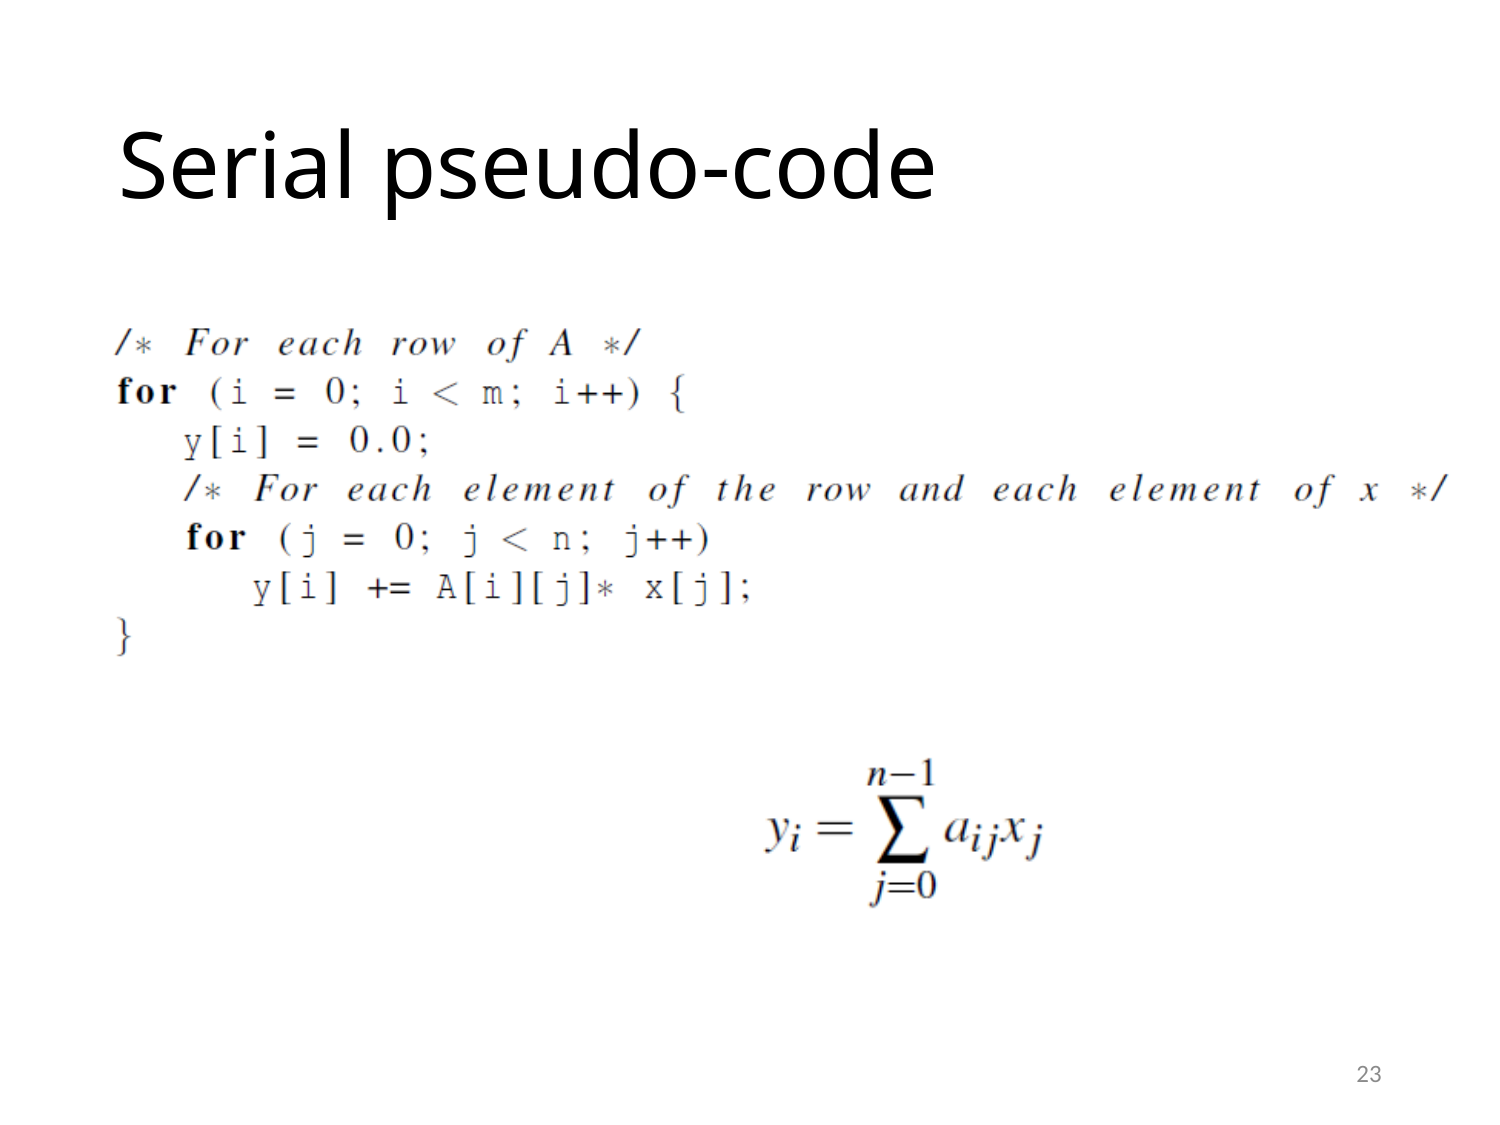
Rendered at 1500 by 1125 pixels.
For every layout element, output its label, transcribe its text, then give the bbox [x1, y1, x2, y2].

title Serial pseudo-code [103, 59, 1397, 278]
slide_number 23 [1059, 1042, 1397, 1103]
picture [739, 716, 1048, 918]
picture [65, 302, 1464, 683]
